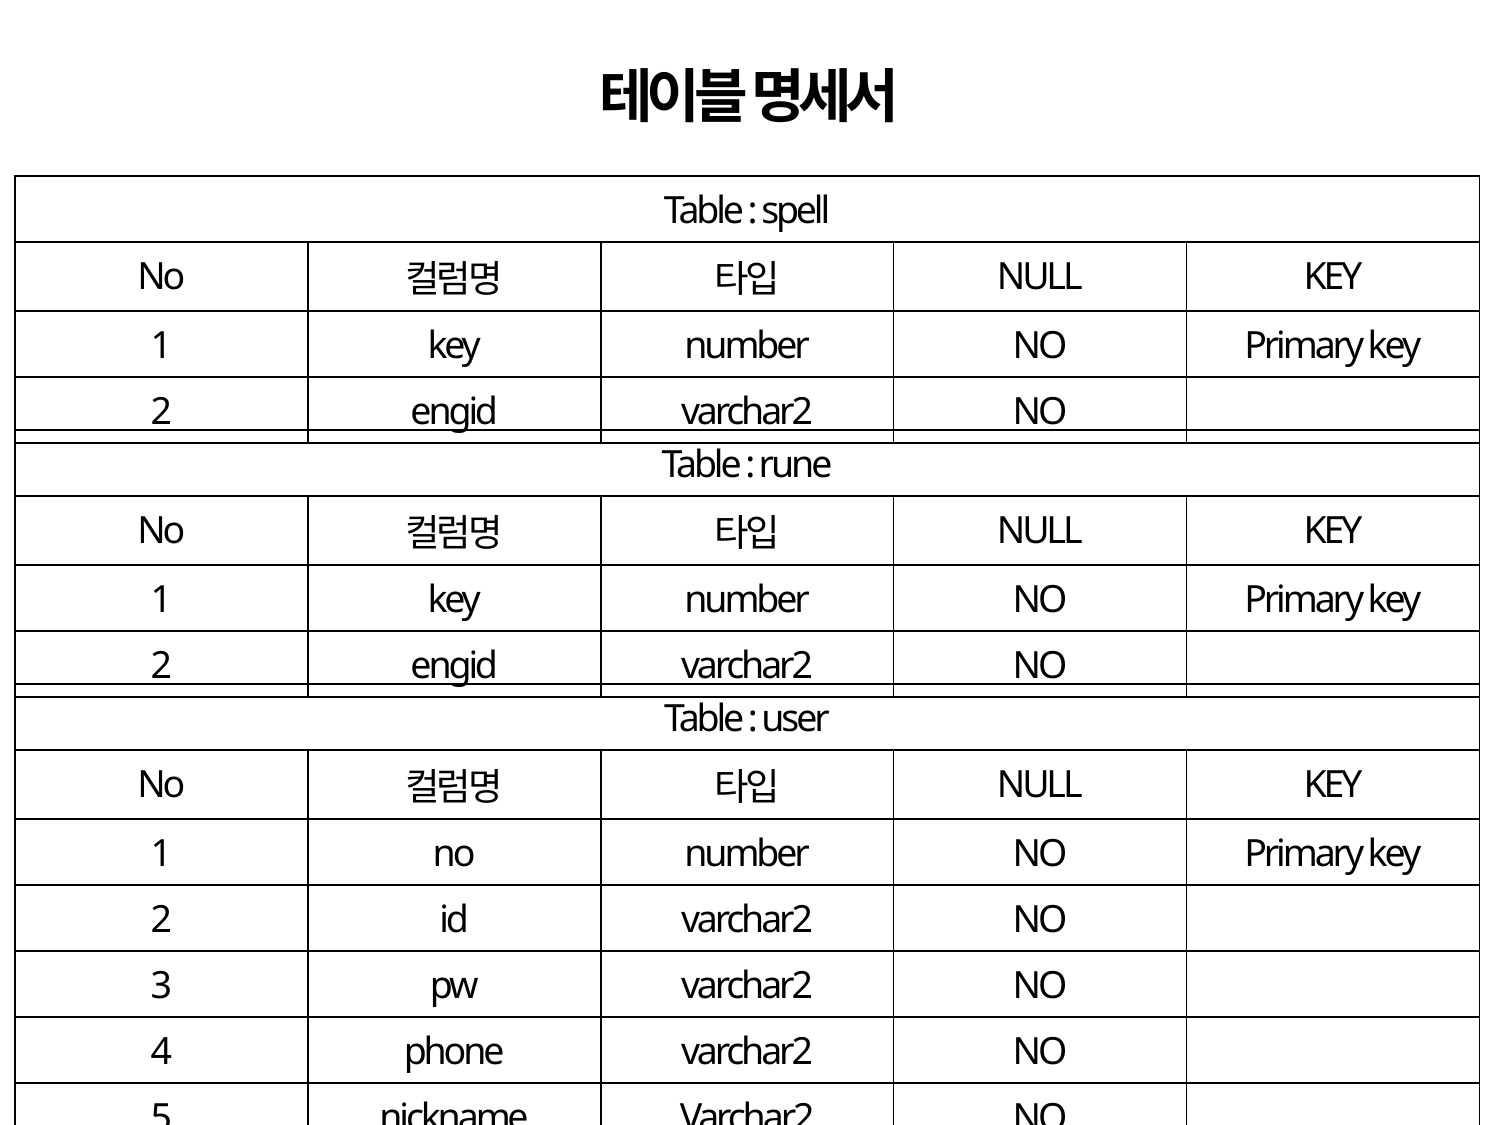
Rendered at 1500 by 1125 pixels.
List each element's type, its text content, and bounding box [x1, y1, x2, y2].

table_cell 컬럼명 [309, 497, 600, 564]
table_cell Primary key [1187, 820, 1479, 884]
table_cell 2 [16, 378, 307, 429]
table_cell 5 [16, 1084, 307, 1125]
table_cell 4 [16, 1018, 307, 1082]
table_cell KEY [1187, 751, 1479, 818]
table_cell number [602, 566, 893, 630]
table_cell 1 [16, 820, 307, 884]
table_cell Primary key [1187, 312, 1479, 376]
table_cell [1187, 952, 1479, 1016]
table_cell NULL [894, 751, 1186, 818]
table_cell key [309, 566, 600, 630]
table_cell Primary key [1187, 566, 1479, 630]
table_cell NO [894, 886, 1186, 950]
table_cell pw [309, 952, 600, 1016]
table_cell [1187, 1018, 1479, 1082]
table_cell varchar2 [602, 886, 893, 950]
table_cell 2 [16, 632, 307, 683]
table_cell [1187, 632, 1479, 683]
table_cell [1187, 886, 1479, 950]
table_cell 3 [16, 952, 307, 1016]
table_cell varchar2 [602, 1018, 893, 1082]
table_cell 2 [16, 886, 307, 950]
table_cell varchar2 [602, 378, 893, 429]
table_cell varchar2 [602, 632, 893, 683]
table_cell varchar2 [602, 952, 893, 1016]
table_cell 타입 [602, 243, 893, 310]
table_cell key [309, 312, 600, 376]
table_cell id [309, 886, 600, 950]
table_cell Varchar2 [602, 1084, 893, 1125]
table_cell NULL [894, 497, 1186, 564]
table_cell KEY [1187, 497, 1479, 564]
table_cell 타입 [602, 751, 893, 818]
table_cell NO [894, 1018, 1186, 1082]
table_cell No [16, 243, 307, 310]
table_cell NO [894, 952, 1186, 1016]
table_cell no [309, 820, 600, 884]
table_header Table : spell [16, 177, 1479, 241]
table_cell NO [894, 378, 1186, 429]
table_cell 컬럼명 [309, 243, 600, 310]
table_cell number [602, 820, 893, 884]
table_cell [1187, 1084, 1479, 1125]
table_cell 타입 [602, 497, 893, 564]
table_cell engid [309, 632, 600, 683]
text_box 테이블 명세서 [112, 0, 1388, 213]
table_cell NO [894, 312, 1186, 376]
table_cell nickname [309, 1084, 600, 1125]
table_cell NO [894, 1084, 1186, 1125]
table_cell NO [894, 820, 1186, 884]
table_cell 1 [16, 312, 307, 376]
table_cell No [16, 497, 307, 564]
table_header Table : user [16, 685, 1479, 749]
table_cell NO [894, 566, 1186, 630]
table_cell [1187, 378, 1479, 429]
table_cell KEY [1187, 243, 1479, 310]
table_cell 컬럼명 [309, 751, 600, 818]
table_cell NULL [894, 243, 1186, 310]
table_cell No [16, 751, 307, 818]
table_cell 1 [16, 566, 307, 630]
table_cell NO [894, 632, 1186, 683]
table_cell engid [309, 378, 600, 429]
table_cell number [602, 312, 893, 376]
table_header Table : rune [16, 431, 1479, 495]
table_cell phone [309, 1018, 600, 1082]
